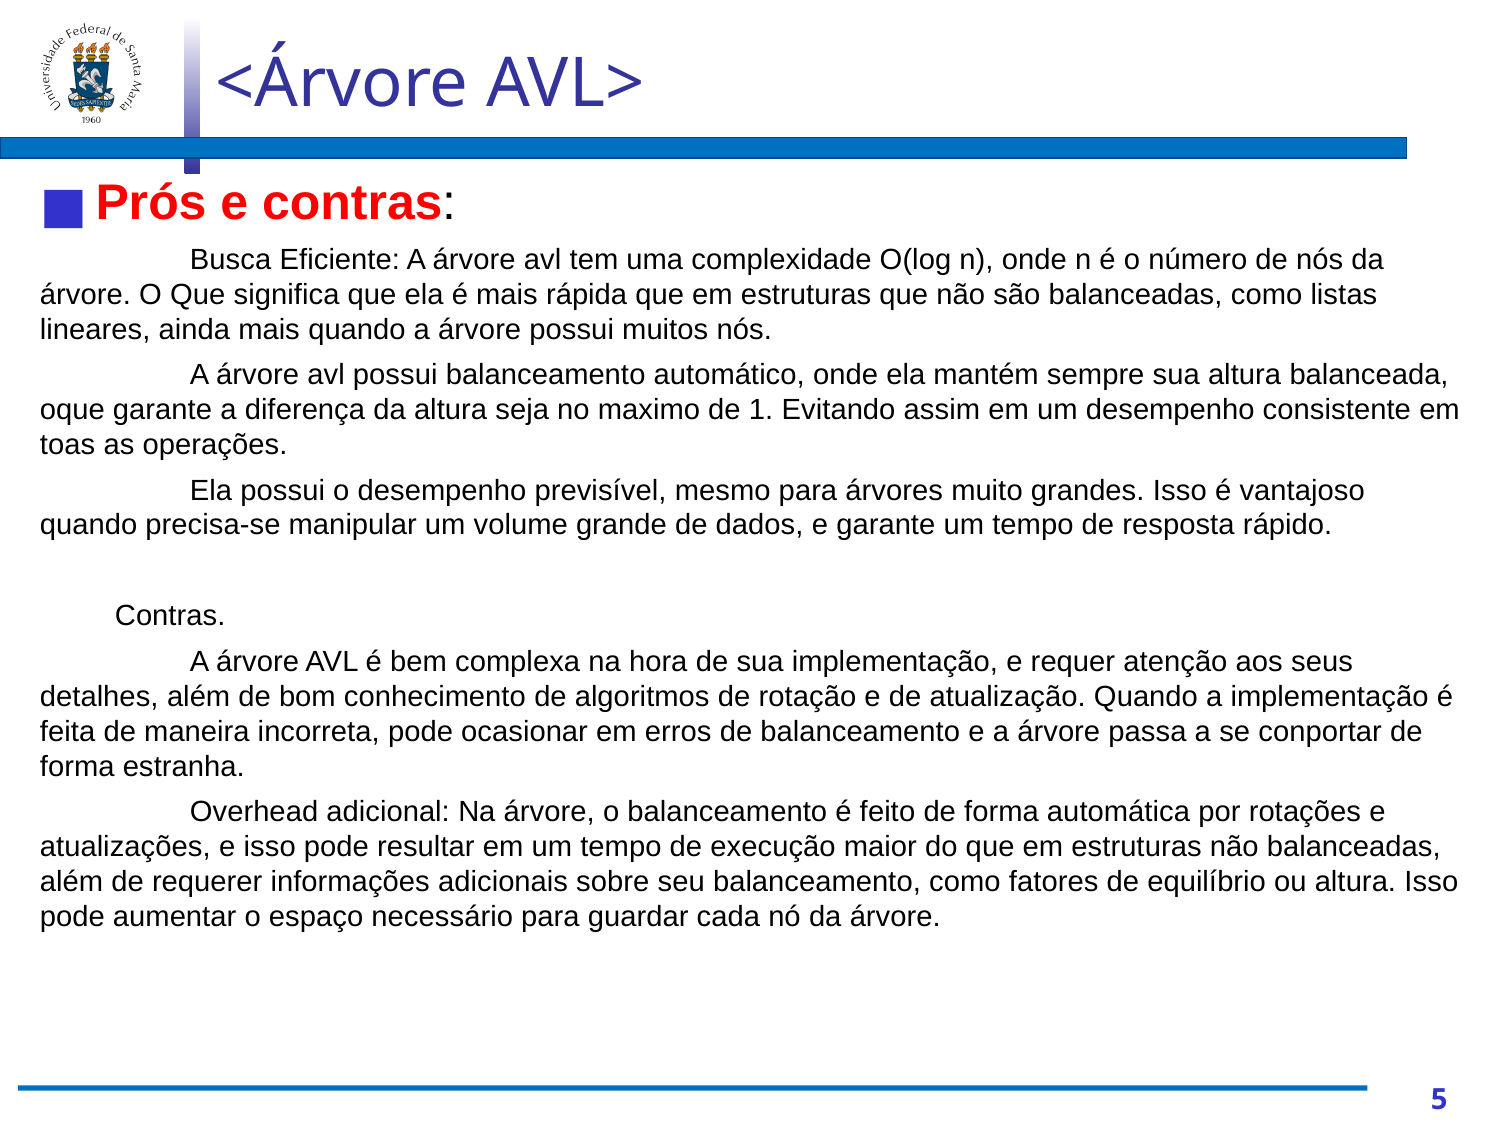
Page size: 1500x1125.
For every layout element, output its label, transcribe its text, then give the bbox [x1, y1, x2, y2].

picture [41, 23, 142, 123]
text_box ‹#› [1416, 1053, 1500, 1125]
text_box <Árvore AVL> [200, 26, 1500, 129]
text_box Prós e contras: Busca Eficiente: A árvore avl tem uma complexidade O(log n), onde n é o número de nós da árvore. O Que significa que ela é mais rápida que em estruturas que não são balanceadas, como listas lineares, ainda mais quando a árvore possui muitos nós. A árvore avl possui balanceamento automático, onde ela mantém sempre sua altura balanceada, oque garante a diferença da altura seja no maximo de 1. Evitando assim em um desempenho consistente em toas as operações. Ela possui o desempenho previsível, mesmo para árvores muito grandes. Isso é vantajoso quando precisa-se manipular um volume grande de dados, e garante um tempo de resposta rápido. Contras. A árvore AVL é bem complexa na hora de sua implementação, e requer atenção aos seus detalhes, além de bom conhecimento de algoritmos de rotação e de atualização. Quando a implementação é feita de maneira incorreta, pode ocasionar em erros de balanceamento e a árvore passa a se conportar de forma estranha. Overhead adicional: Na árvore, o balanceamento é feito de forma automática por rotações e atualizações, e isso pode resultar em um tempo de execução maior do que em estruturas não balanceadas, além de requerer informações adicionais sobre seu balanceamento, como fatores de equilíbrio ou altura. Isso pode aumentar o espaço necessário para guardar cada nó da árvore. [24, 162, 1484, 1090]
